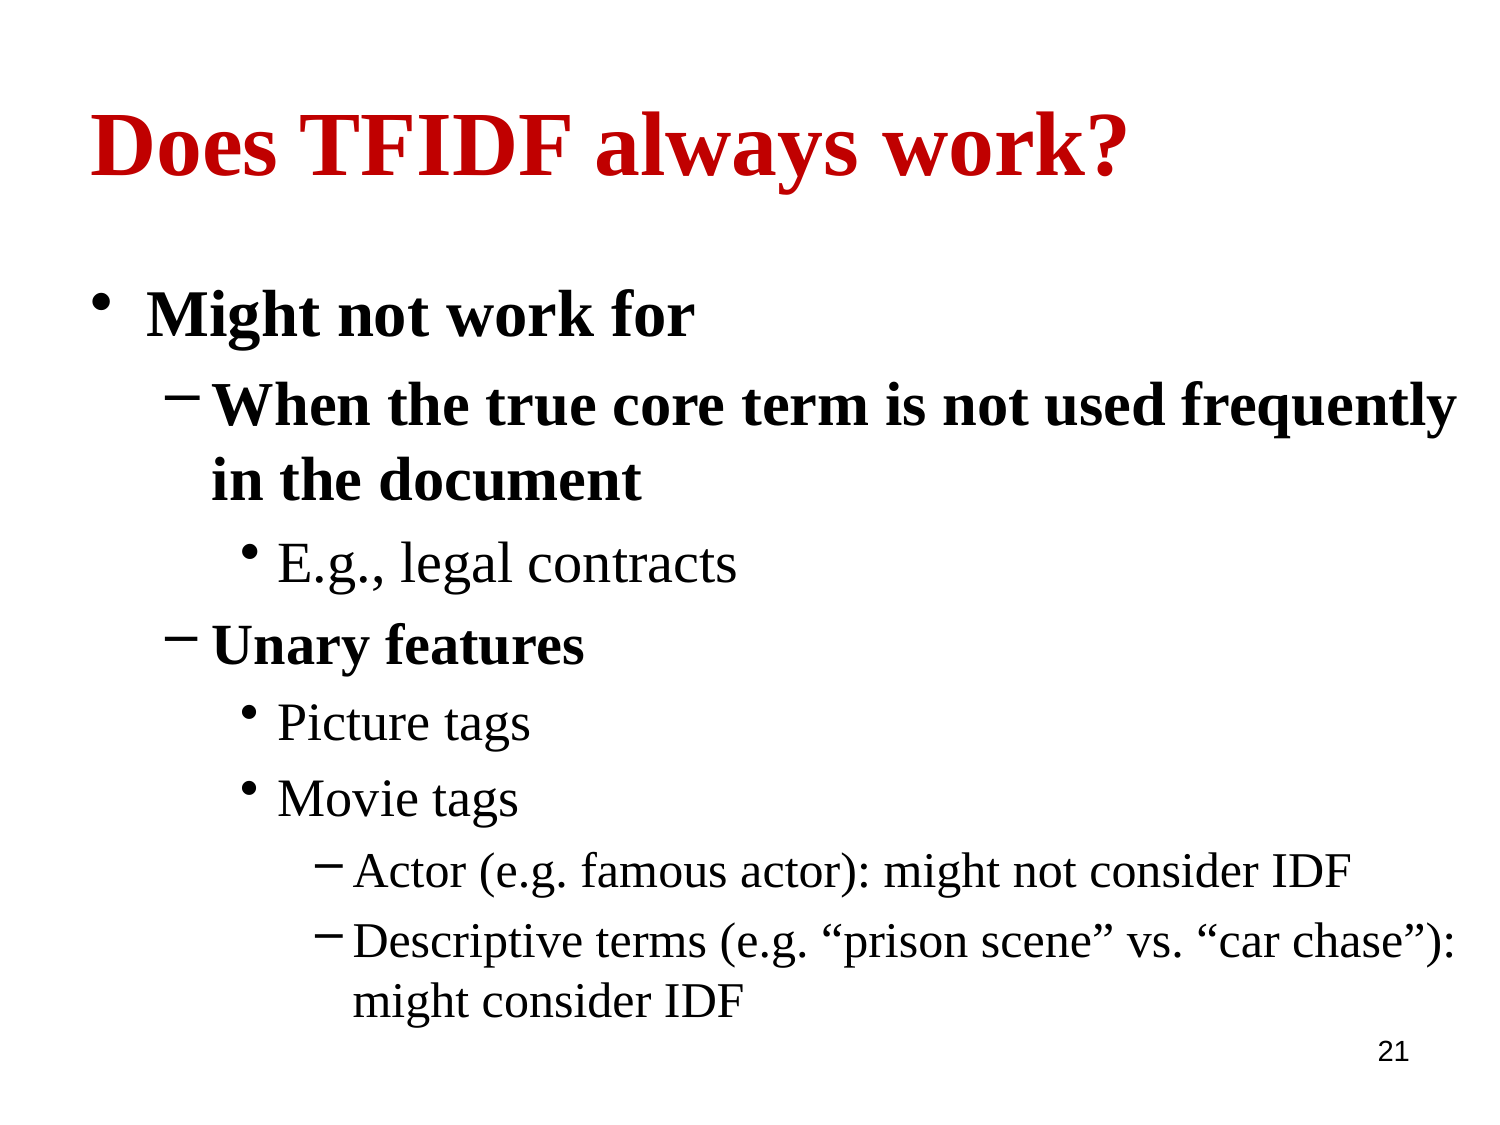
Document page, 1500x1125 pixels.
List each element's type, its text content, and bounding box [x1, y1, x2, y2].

list Might not work for When the true core term is not used frequently in the document E.g., legal contracts Unary features Picture tags Movie tags Actor (e.g. famous actor): might not consider IDF Descriptive terms (e.g. “prison scene” vs. “car chase”): might consider IDF [75, 262, 1500, 1005]
title Does TFIDF always work? [75, 45, 1425, 233]
slide_number 21 [1074, 1024, 1425, 1103]
